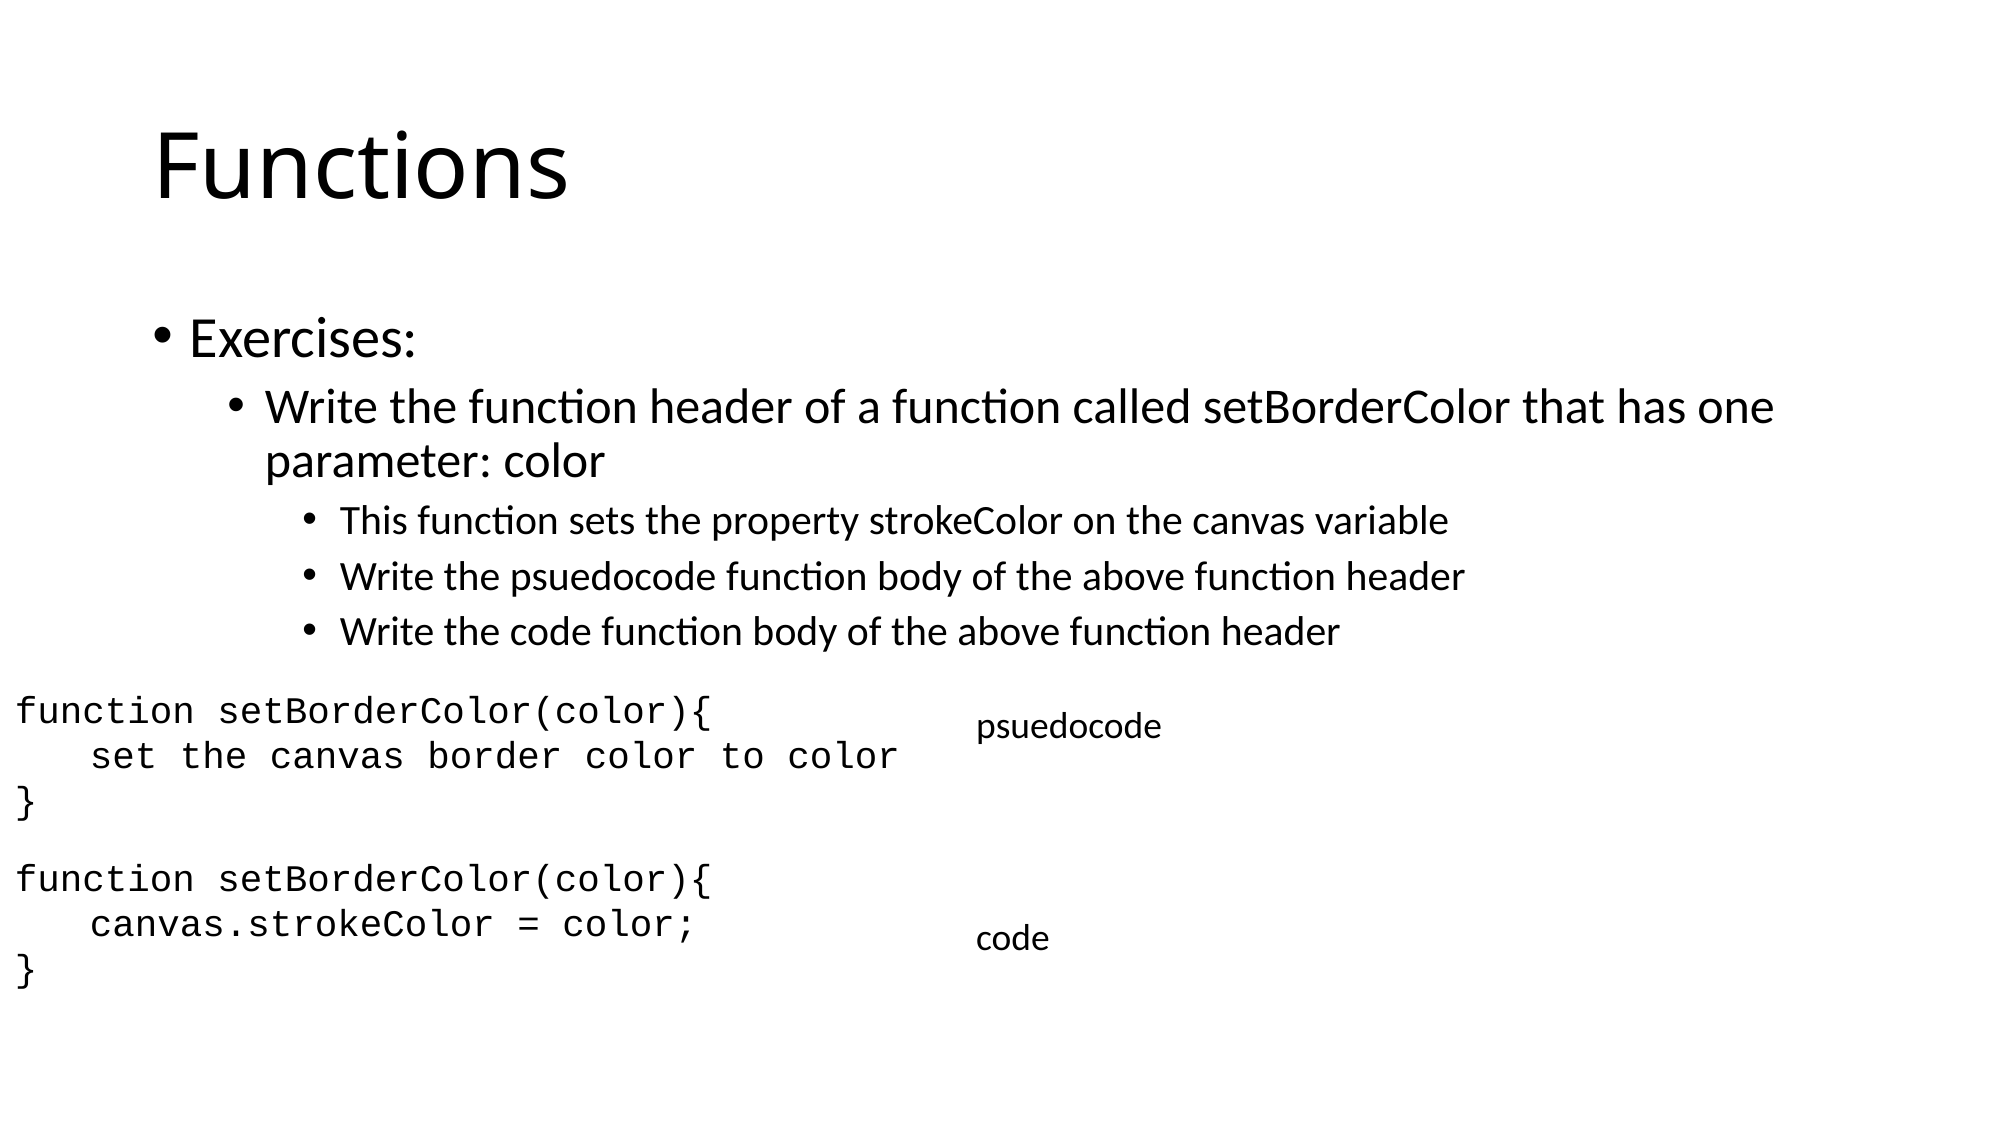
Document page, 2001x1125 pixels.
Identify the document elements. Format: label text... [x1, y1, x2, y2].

title Functions [137, 59, 1863, 278]
text_box psuedocode [961, 693, 1629, 753]
text_box code [961, 905, 1629, 965]
text_box function setBorderColor(color){ set the canvas border color to color } [0, 679, 1025, 829]
list Exercises: Write the function header of a function called setBorderColor that has one parameter: color This function sets the property strokeColor on the canvas variable Write the psuedocode function body of the above function header Write the code function body of the above function header [137, 299, 1939, 1014]
text_box function setBorderColor(color){ canvas.strokeColor = color; } [0, 846, 1025, 997]
